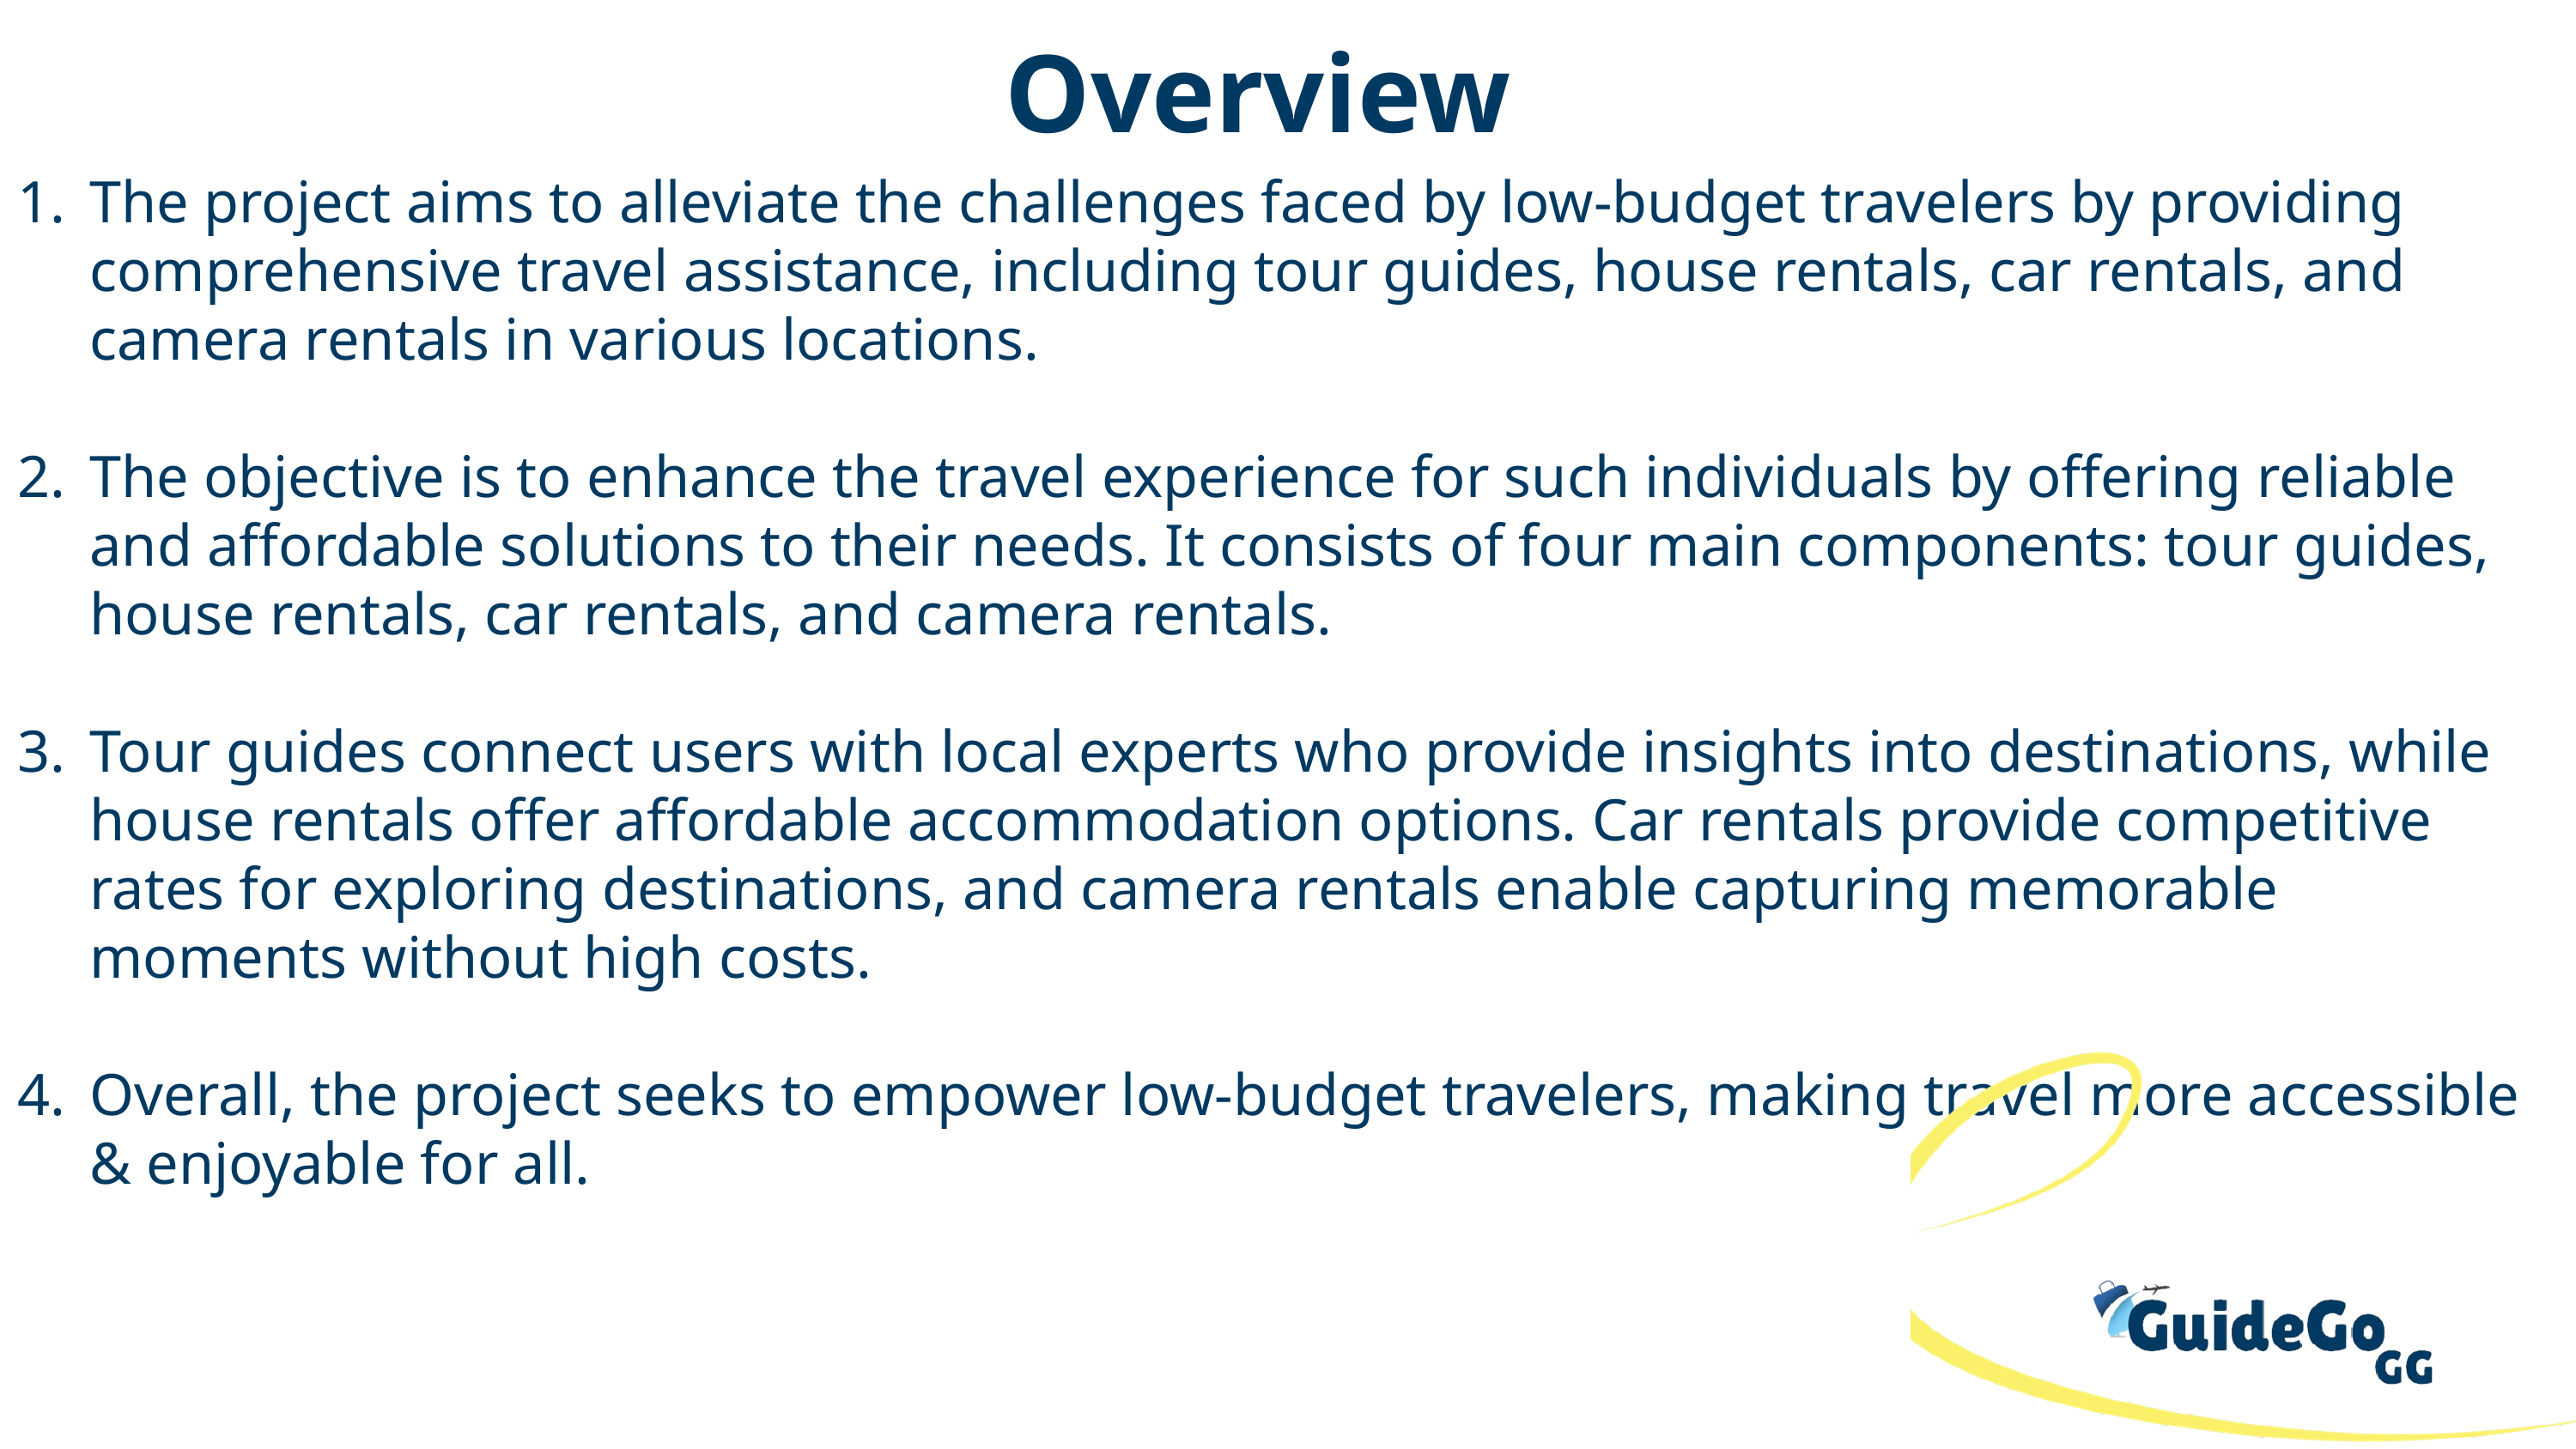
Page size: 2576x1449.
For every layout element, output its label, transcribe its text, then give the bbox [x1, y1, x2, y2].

text_box The project aims to alleviate the challenges faced by low-budget travelers by providing comprehensive travel assistance, including tour guides, house rentals, car rentals, and camera rentals in various locations. The objective is to enhance the travel experience for such individuals by offering reliable and affordable solutions to their needs. It consists of four main components: tour guides, house rentals, car rentals, and camera rentals. Tour guides connect users with local experts who provide insights into destinations, while house rentals offer affordable accommodation options. Car rentals provide competitive rates for exploring destinations, and camera rentals enable capturing memorable moments without high costs. Overall, the project seeks to empower low-budget travelers, making travel more accessible & enjoyable for all. [0, 123, 2535, 1196]
text_box Overview [987, 27, 1530, 123]
picture [1910, 981, 2576, 1449]
